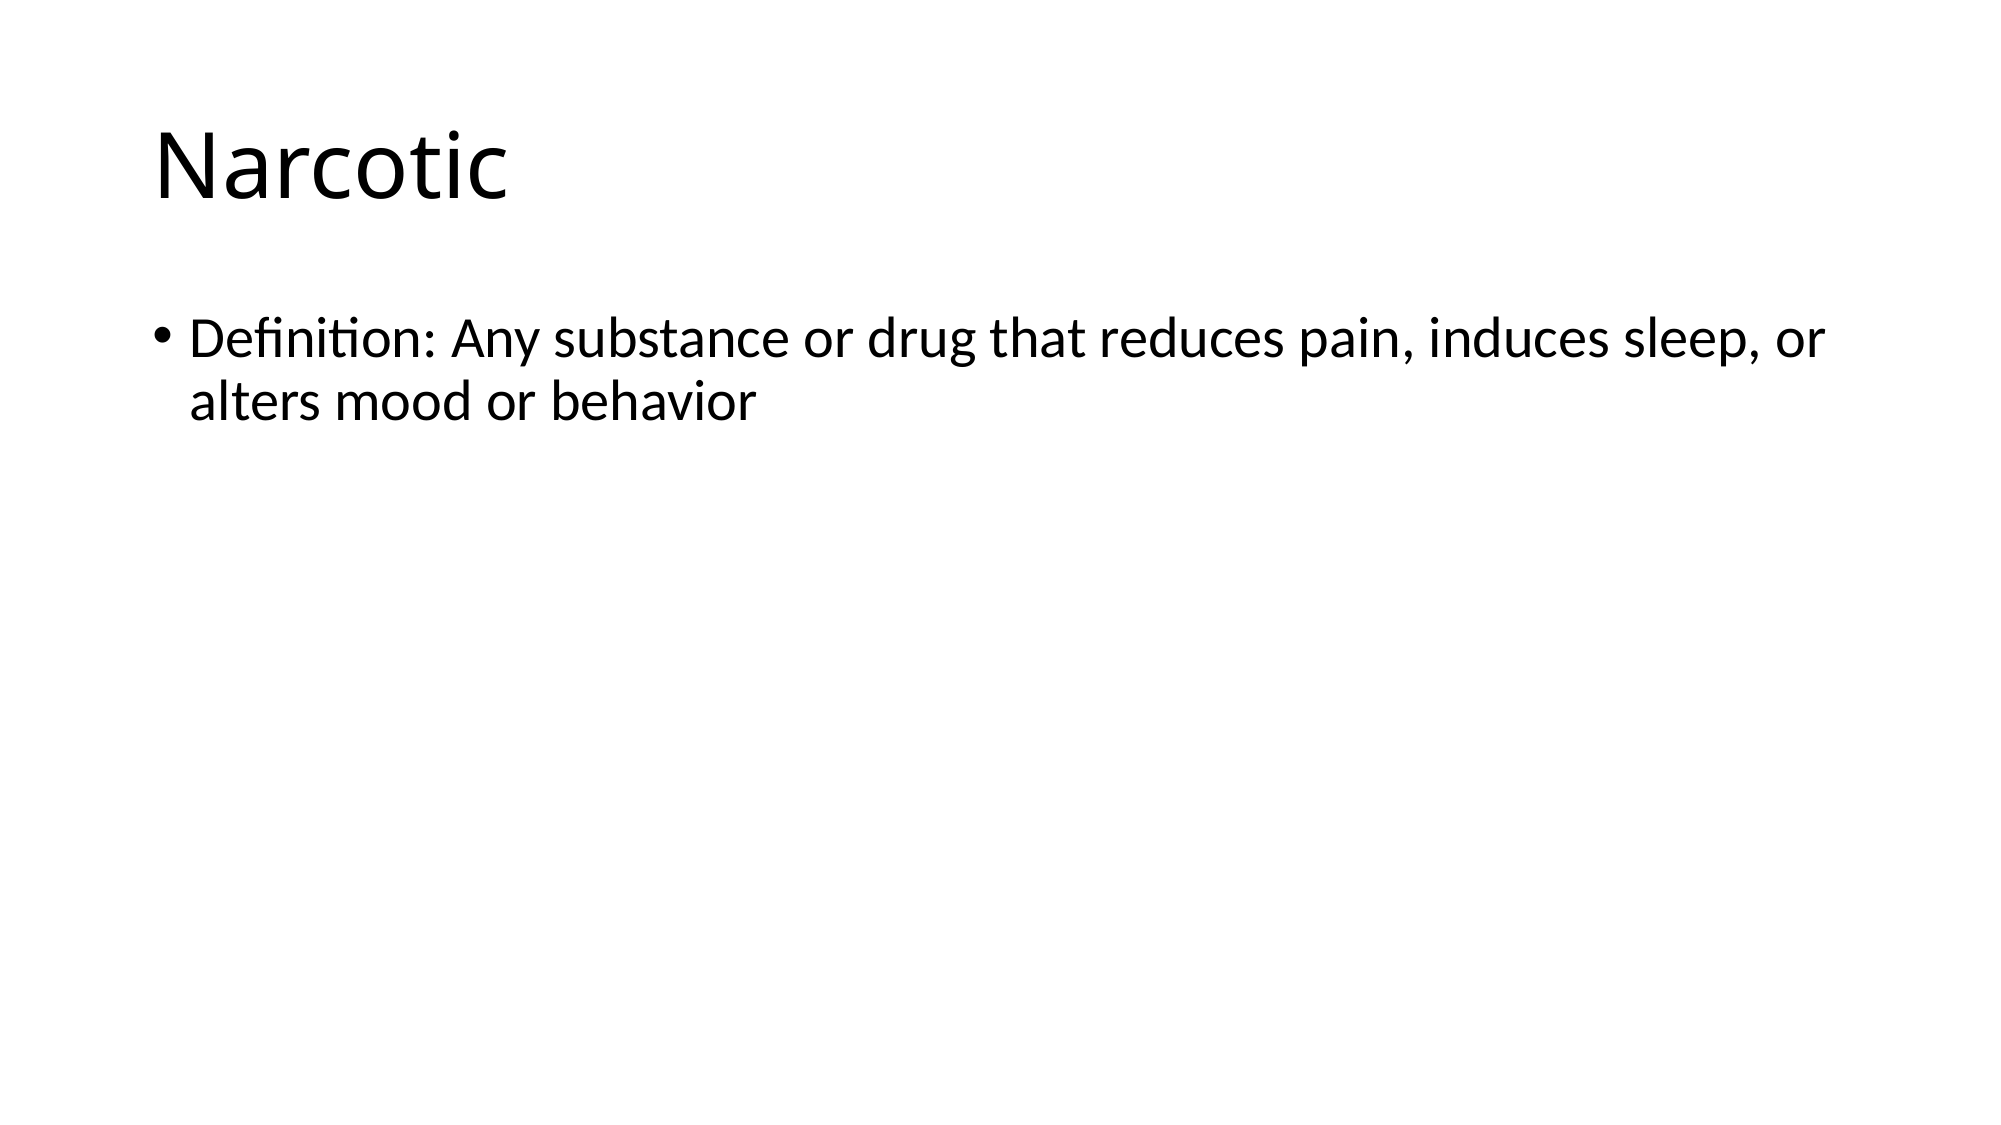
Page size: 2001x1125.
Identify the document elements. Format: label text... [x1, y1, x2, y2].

title Narcotic [137, 59, 1863, 278]
list Definition: Any substance or drug that reduces pain, induces sleep, or alters mood or behavior [137, 299, 1863, 1014]
